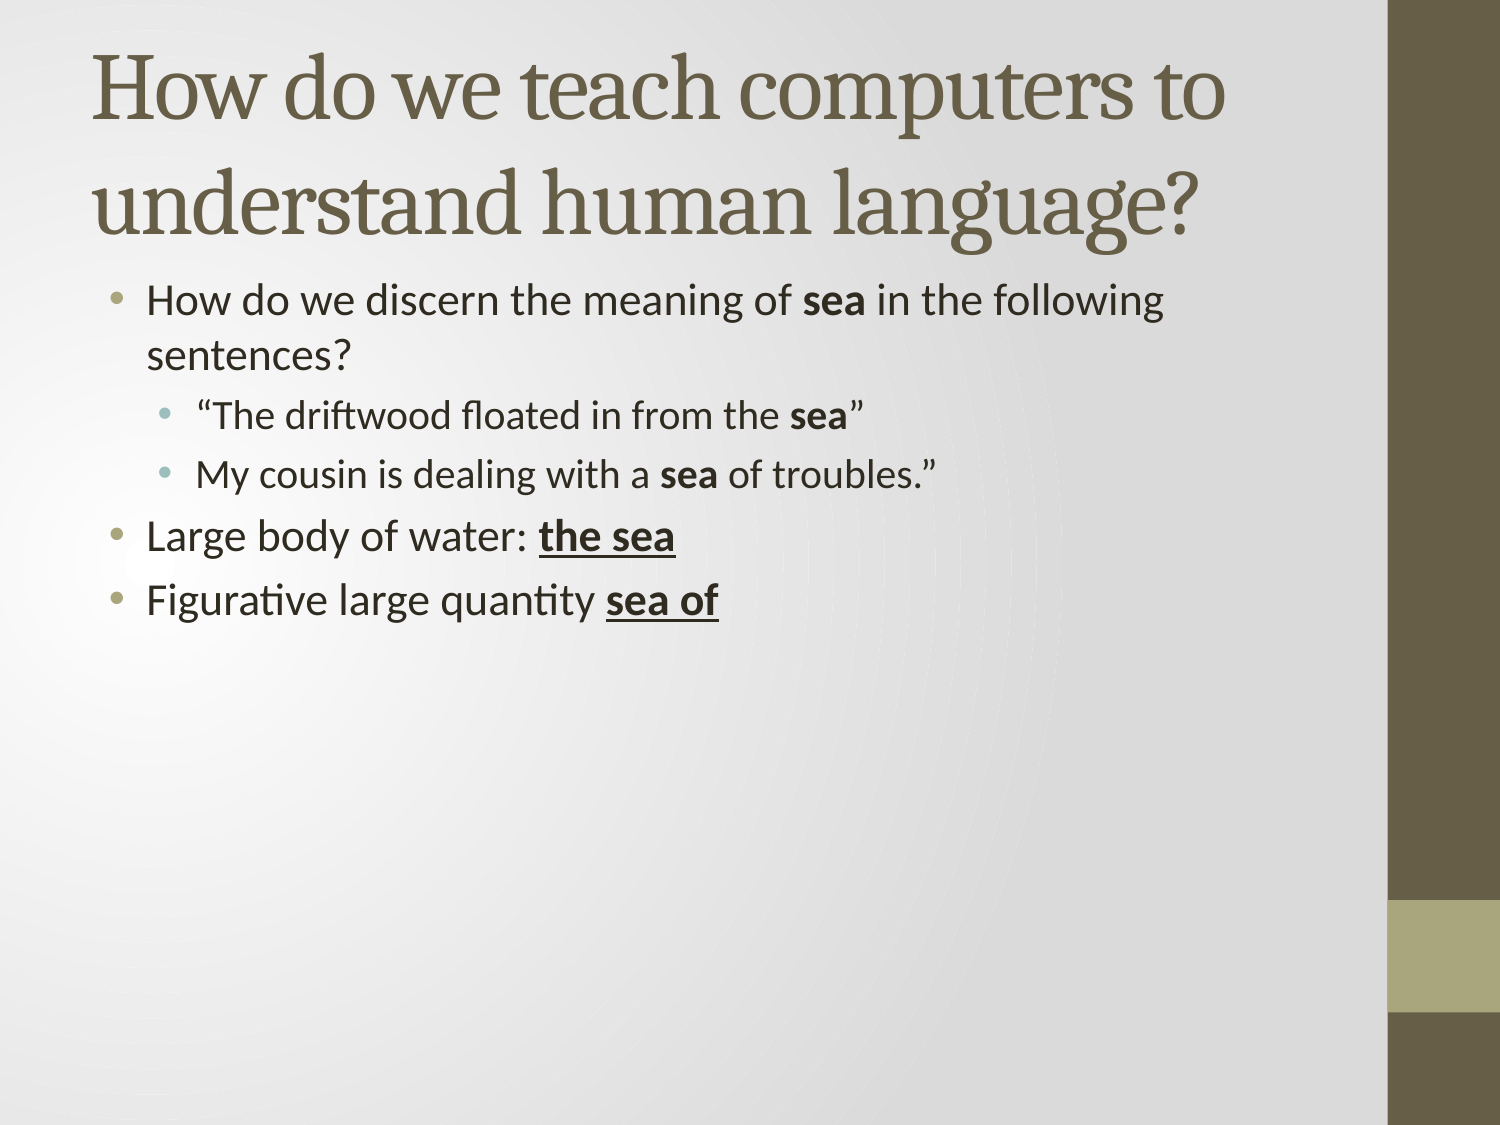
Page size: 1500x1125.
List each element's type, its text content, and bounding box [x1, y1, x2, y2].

title How do we teach computers to understand human language? [75, 45, 1325, 233]
list How do we discern the meaning of sea in the following sentences? “The driftwood floated in from the sea” My cousin is dealing with a sea of troubles.” Large body of water: the sea Figurative large quantity sea of [75, 262, 1325, 1050]
